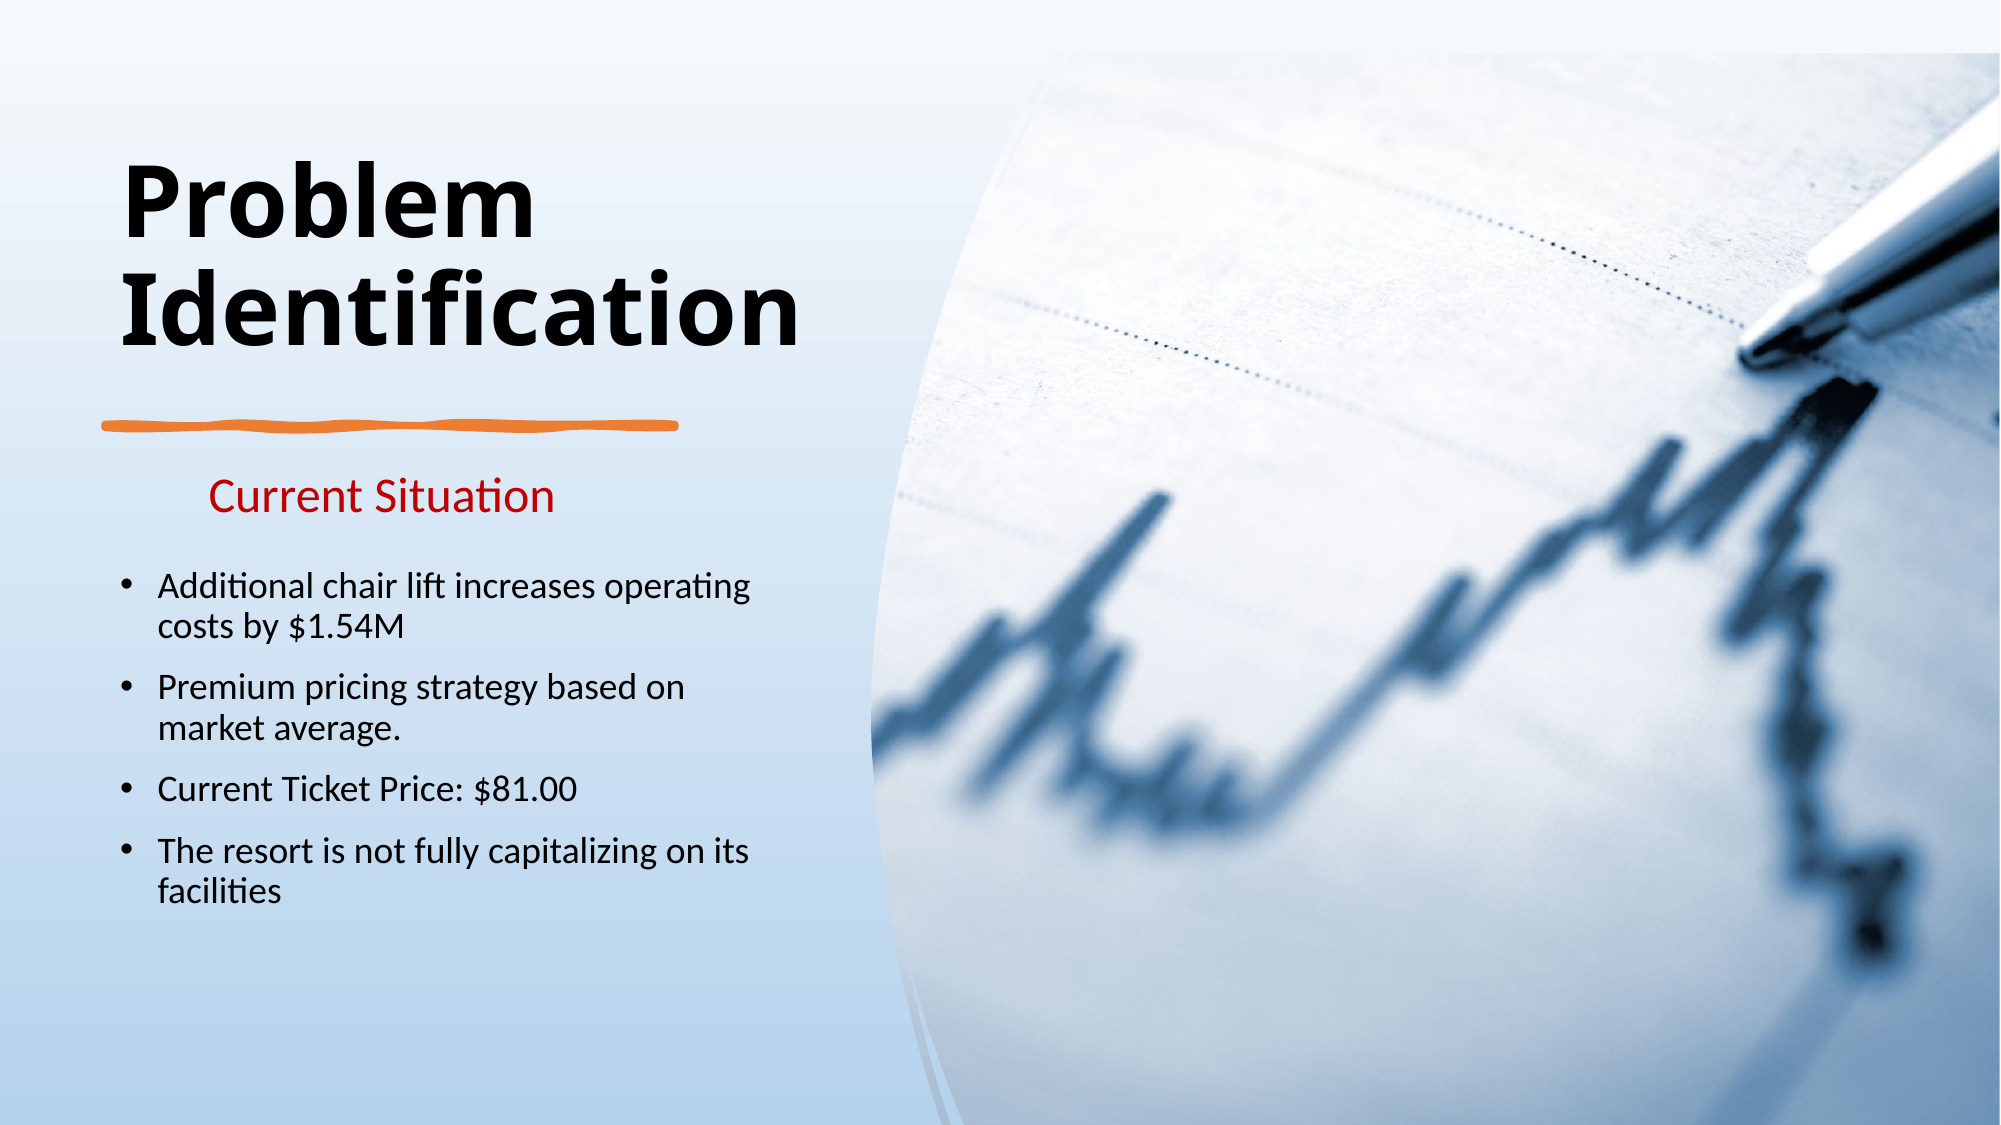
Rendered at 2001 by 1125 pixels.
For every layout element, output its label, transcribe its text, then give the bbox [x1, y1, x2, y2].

text_box Current Situation [193, 455, 571, 530]
text_box [103, 421, 676, 431]
picture [870, 53, 2000, 1125]
text_box [0, 0, 2000, 1125]
title Problem Identification [105, 53, 822, 375]
list Additional chair lift increases operating costs by $1.54M Premium pricing strategy based on market average. Current Ticket Price: $81.00 The resort is not fully capitalizing on its facilities [105, 558, 802, 1016]
